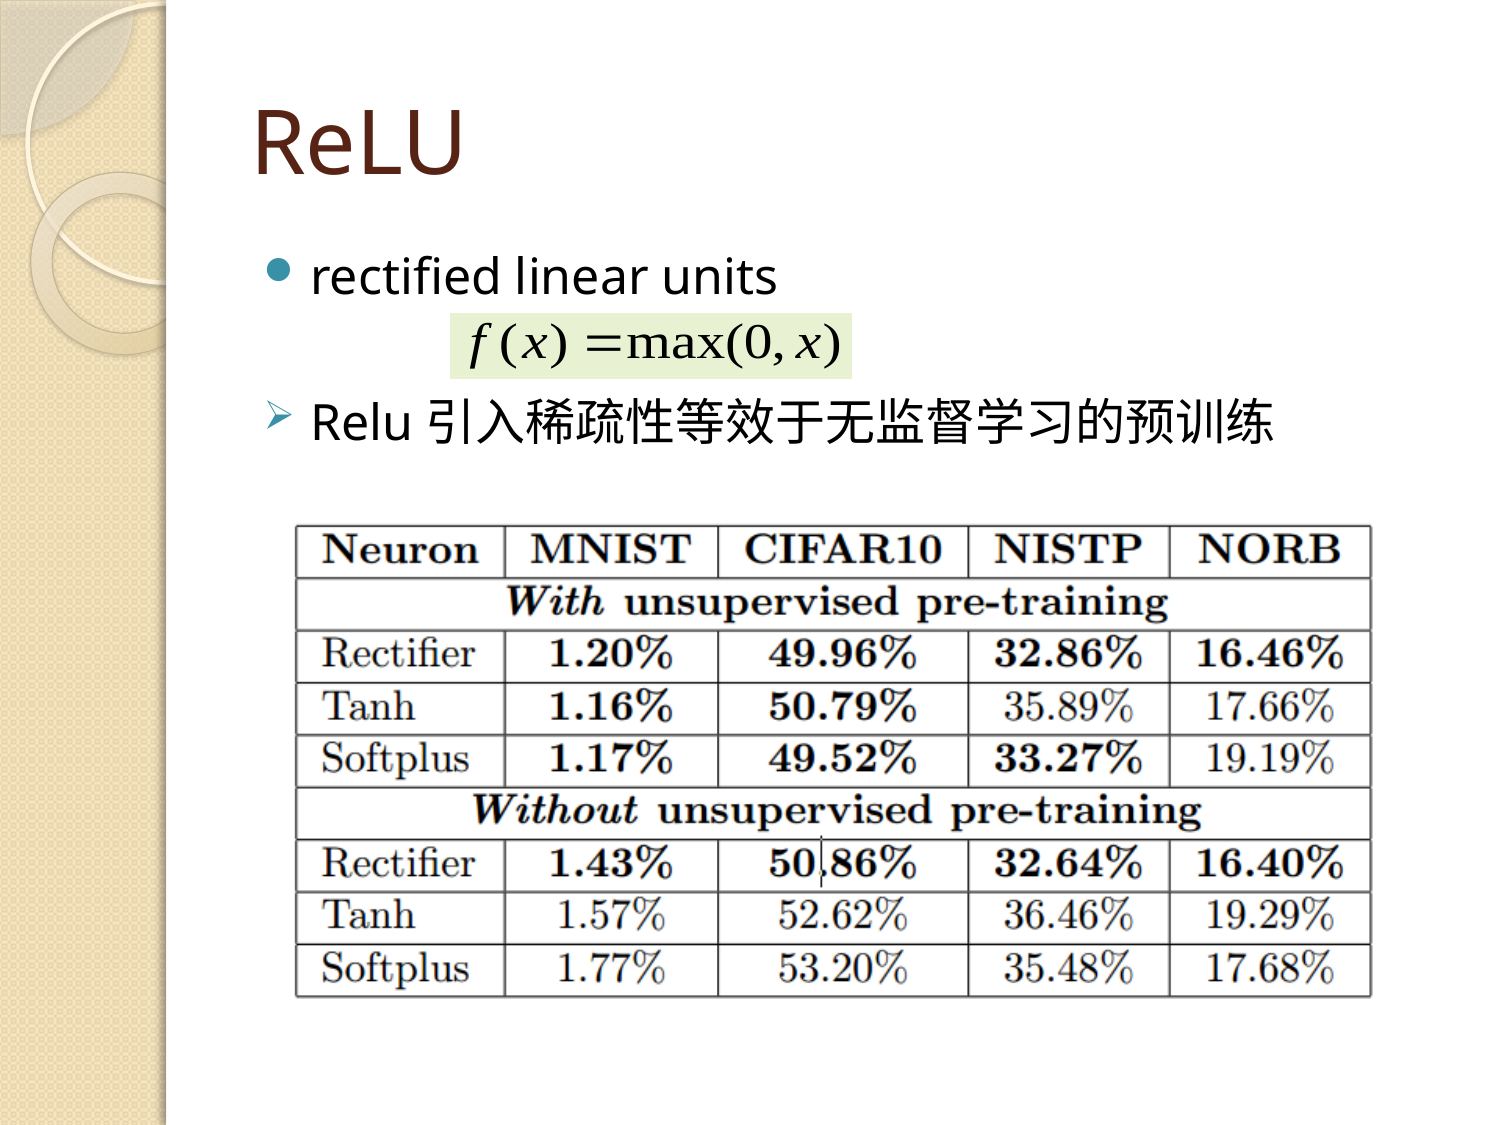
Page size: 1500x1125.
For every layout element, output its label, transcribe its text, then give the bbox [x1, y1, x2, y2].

title ReLU [235, 45, 1466, 233]
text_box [449, 312, 852, 380]
list rectified linear units Relu引入稀疏性等效于无监督学习的预训练 [235, 237, 1466, 1025]
picture [274, 499, 1390, 1016]
